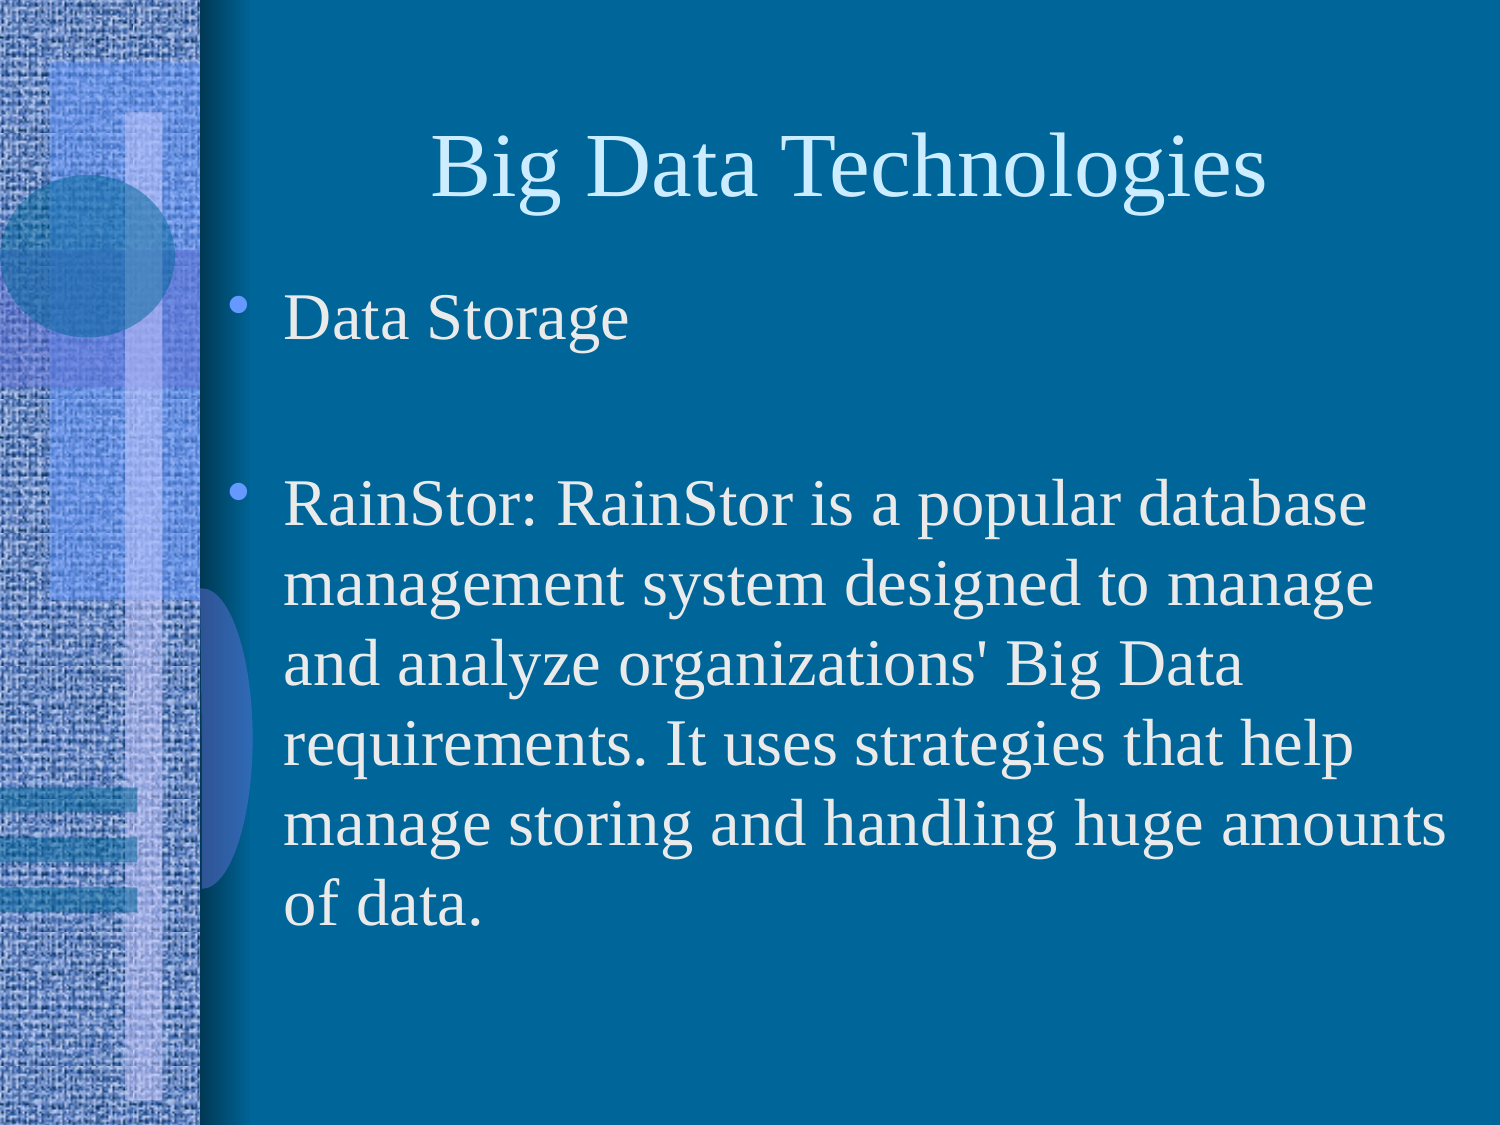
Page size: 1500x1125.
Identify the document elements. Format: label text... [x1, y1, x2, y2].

list Data Storage RainStor: RainStor is a popular database management system designed to manage and analyze organizations' Big Data requirements. It uses strategies that help manage storing and handling huge amounts of data. [212, 264, 1488, 988]
picture [0, 388, 200, 1125]
title Big Data Technologies [212, 87, 1488, 232]
picture [0, 0, 199, 249]
